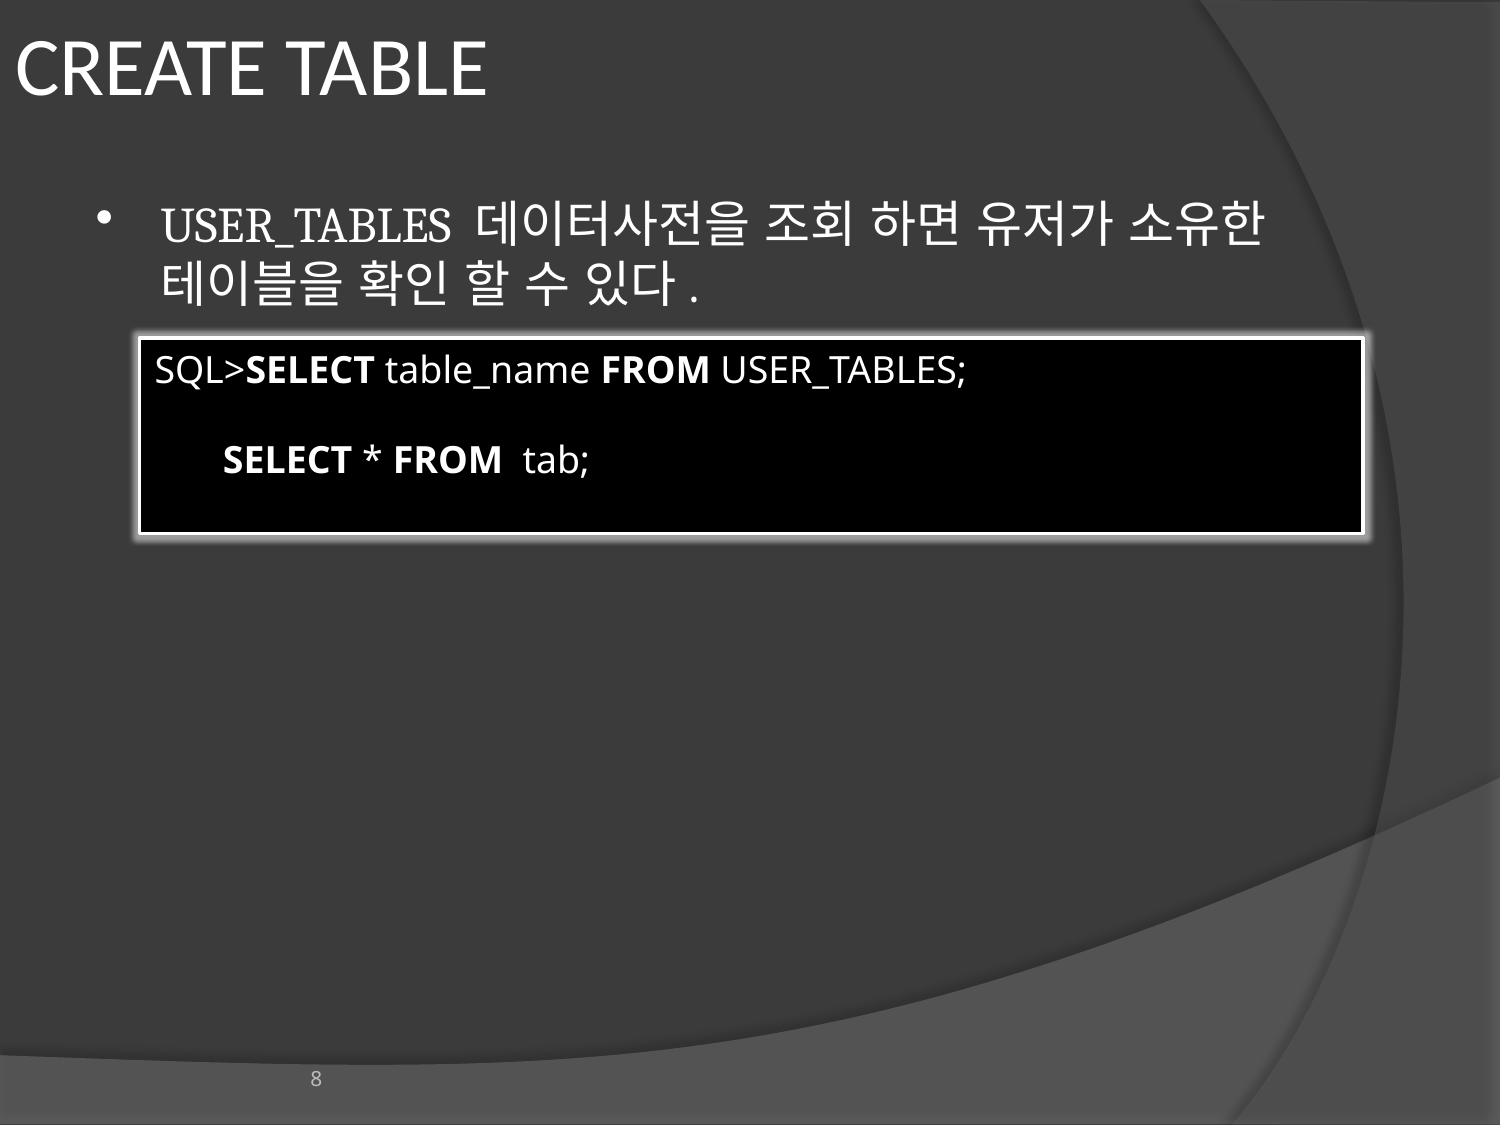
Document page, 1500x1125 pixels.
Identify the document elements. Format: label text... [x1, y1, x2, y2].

title CREATE TABLE [0, 4, 1306, 138]
text_box SQL>SELECT table_name FROM USER_TABLES; SELECT * FROM tab; [138, 336, 1365, 535]
list USER_TABLES 데이터사전을 조회 하면 유저가 소유한 테이블을 확인 할 수 있다. [76, 184, 1427, 1094]
slide_number 8 [253, 1046, 379, 1094]
